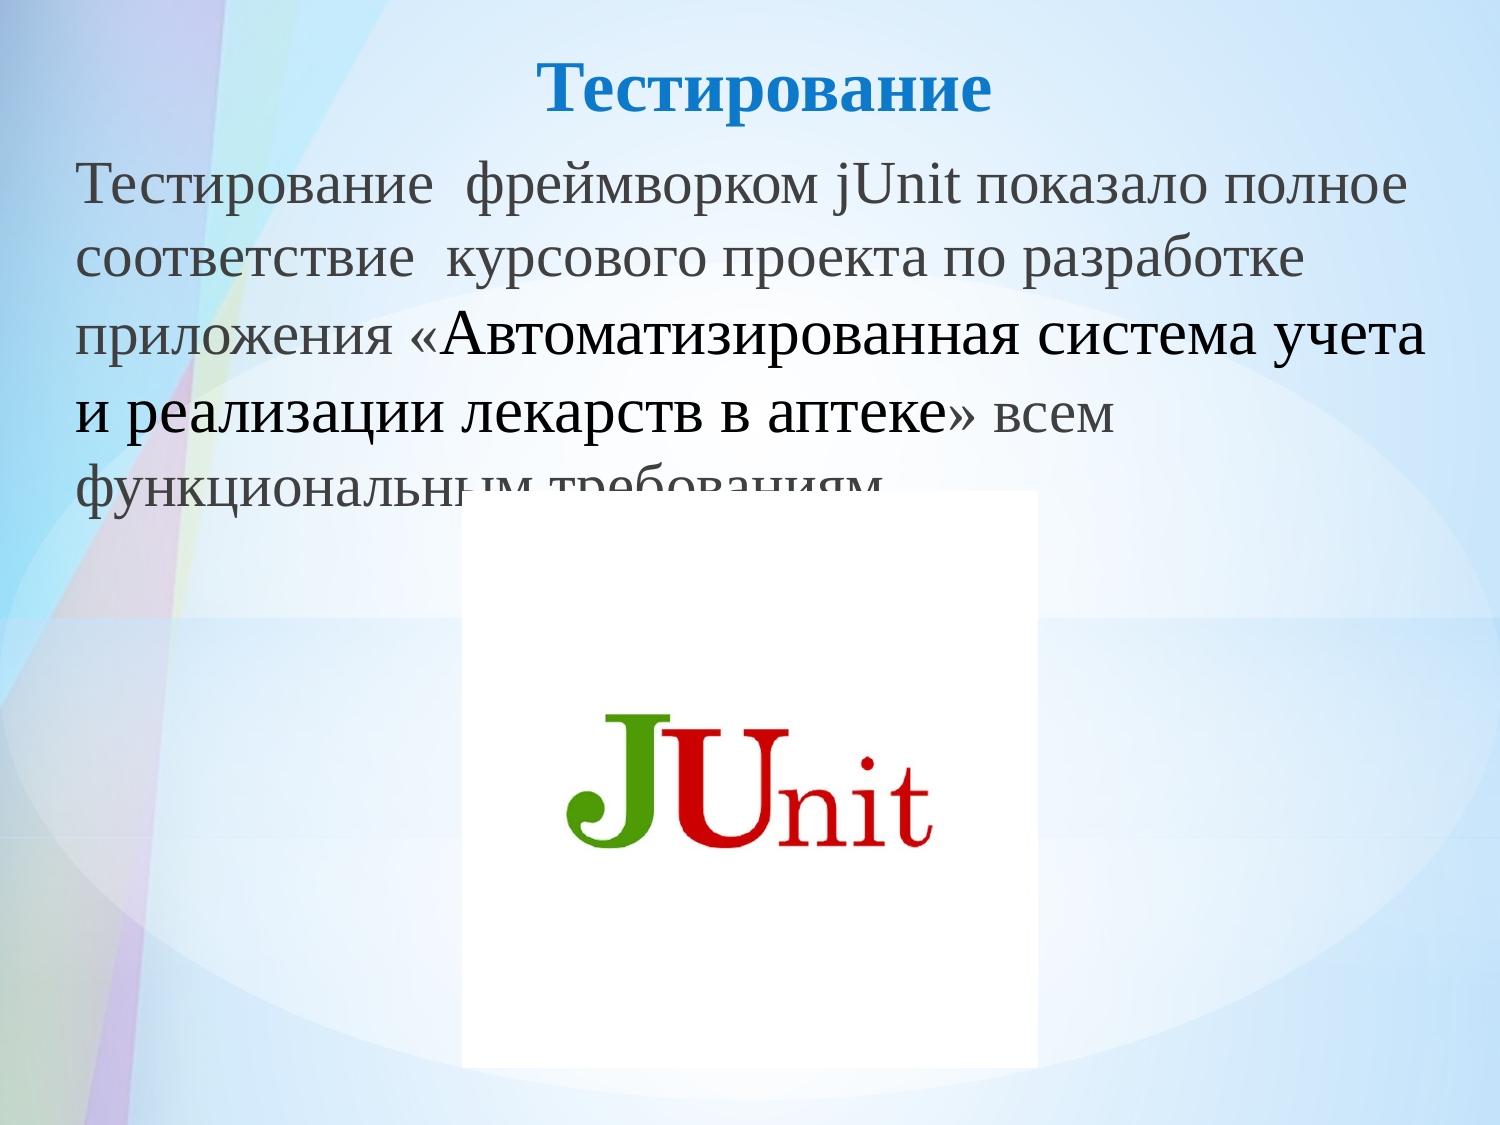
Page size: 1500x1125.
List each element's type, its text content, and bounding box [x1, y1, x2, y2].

list Тестирование фреймворком jUnit показало полное соответствие курсового проекта по разработке приложения «Автоматизированная система учета и реализации лекарств в аптеке» всем функциональным требованиям. [53, 134, 1477, 528]
text_box Тестирование [191, 30, 1338, 134]
picture [461, 491, 1039, 1068]
